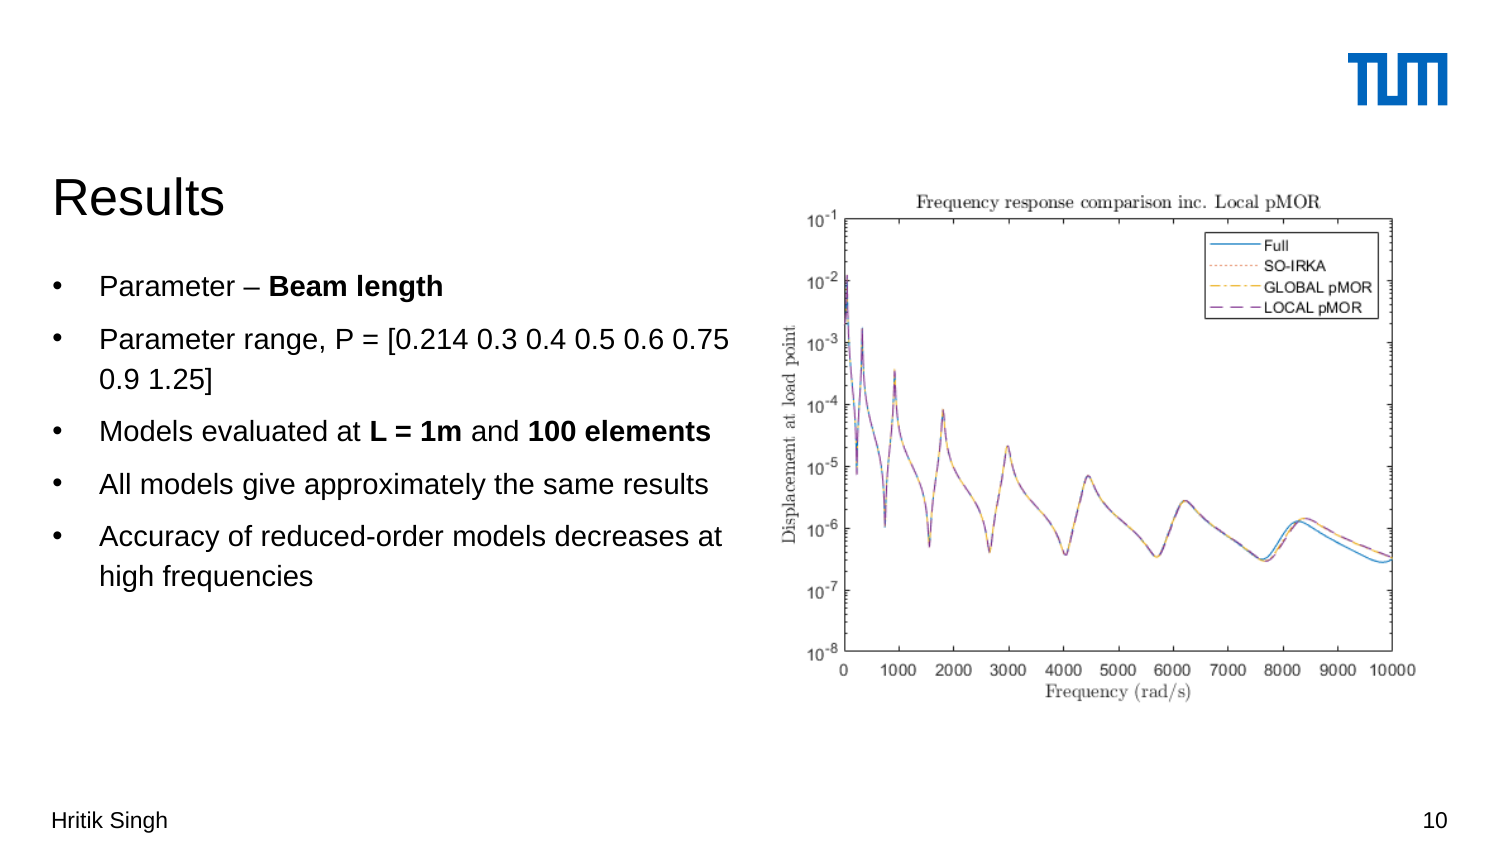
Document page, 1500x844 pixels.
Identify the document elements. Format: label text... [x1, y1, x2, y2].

title Results [52, 159, 1449, 227]
slide_number 10 [1112, 796, 1448, 842]
picture [752, 179, 1460, 711]
footer Hritik Singh [51, 796, 1112, 842]
list Parameter – Beam length Parameter range, P = [0.214 0.3 0.4 0.5 0.6 0.75 0.9 1.25] Models evaluated at L = 1m and 100 elements All models give approximately the same results Accuracy of reduced-order models decreases at high frequencies [52, 262, 739, 771]
